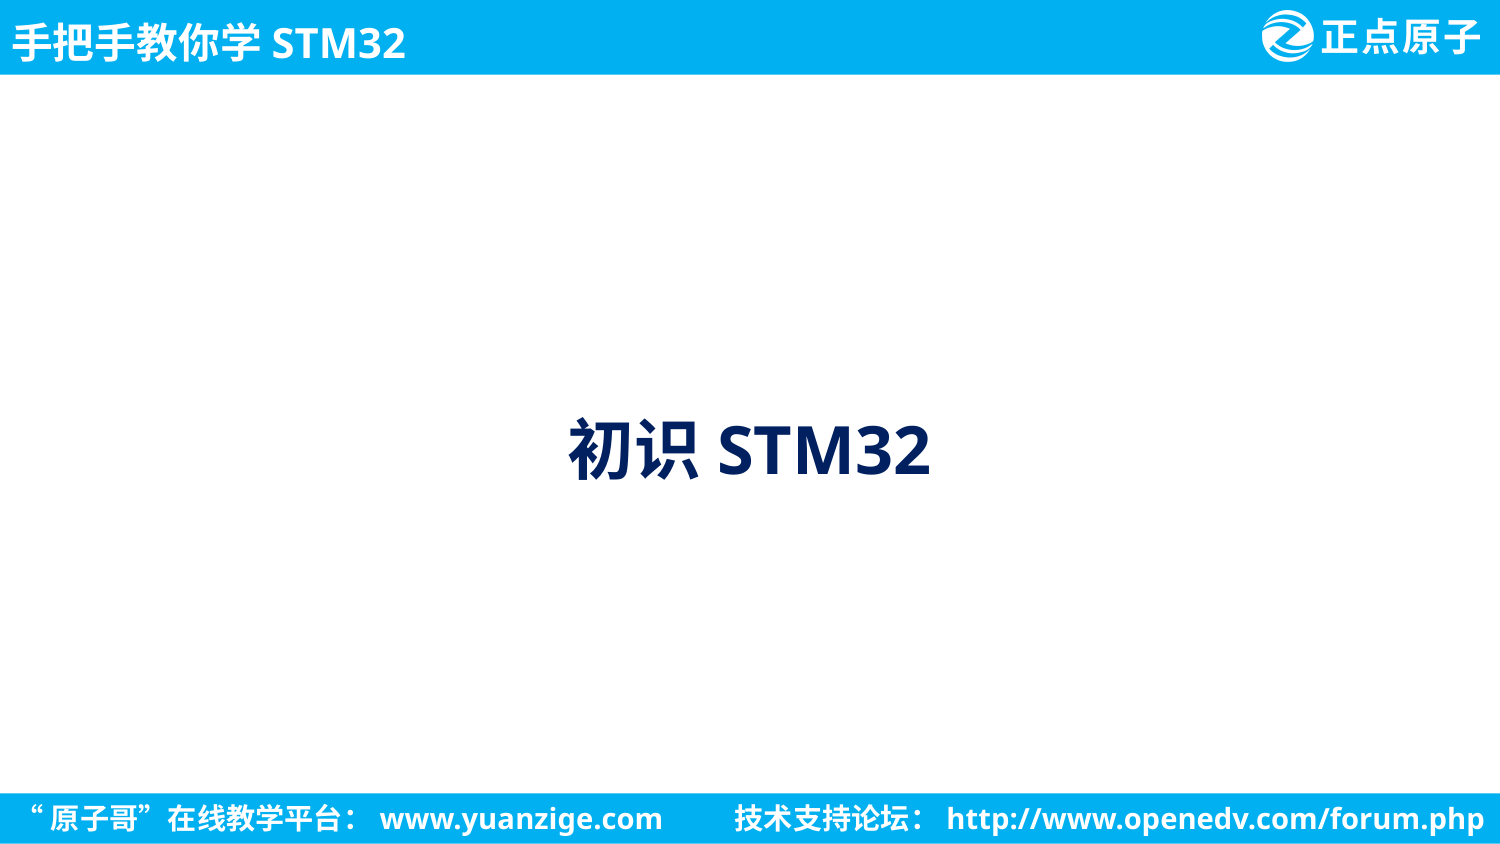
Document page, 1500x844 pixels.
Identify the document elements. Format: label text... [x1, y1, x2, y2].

text_box 初识STM32 [398, 364, 1102, 491]
picture [1367, 18, 1396, 42]
picture [1404, 20, 1438, 54]
picture [1431, 44, 1438, 52]
picture [1322, 21, 1357, 52]
picture [1391, 45, 1397, 53]
picture [1445, 21, 1479, 54]
text_box 技术支持论坛：http://www.openedv.com/forum.php [544, 793, 1500, 843]
text_box “原子哥”在线教学平台：www.yuanzige.com [0, 793, 544, 843]
picture [1263, 27, 1307, 61]
picture [1364, 45, 1370, 53]
text_box [0, 0, 1500, 76]
picture [1412, 44, 1418, 52]
picture [1267, 11, 1313, 45]
text_box 手把手教你学STM32 [0, 0, 967, 75]
